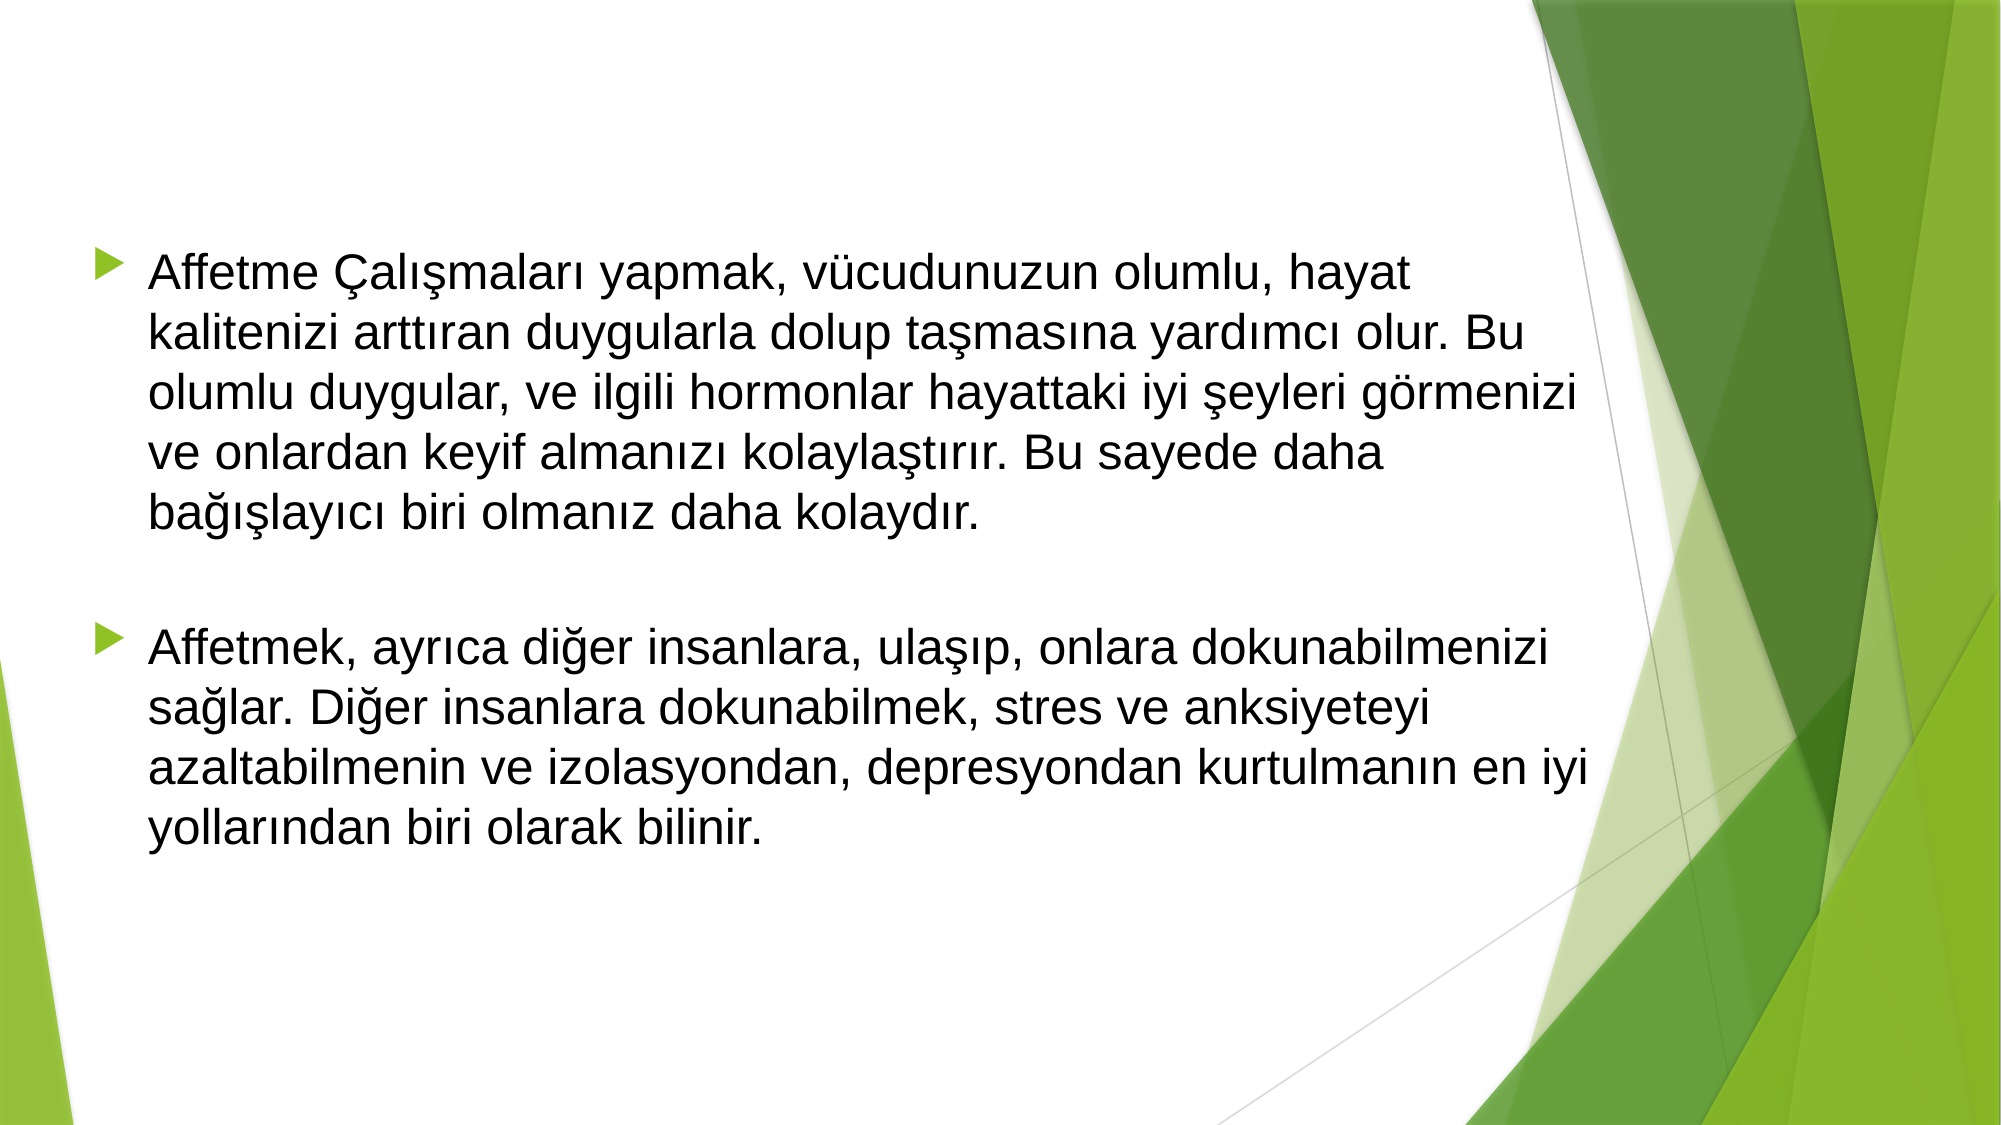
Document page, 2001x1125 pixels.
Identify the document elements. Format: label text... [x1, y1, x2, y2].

list Affetme Çalışmaları yapmak, vücudunuzun olumlu, hayat kalitenizi arttıran duygularla dolup taşmasına yardımcı olur. Bu olumlu duygular, ve ilgili hormonlar hayattaki iyi şeyleri görmenizi ve onlardan keyif almanızı kolaylaştırır. Bu sayede daha bağışlayıcı biri olmanız daha kolaydır. [76, 231, 1601, 606]
text_box Affetmek, ayrıca diğer insanlara, ulaşıp, onlara dokunabilmenizi sağlar. Diğer insanlara dokunabilmek, stres ve anksiyeteyi azaltabilmenin ve izolasyondan, depresyondan kurtulmanın en iyi yollarından biri olarak bilinir. [76, 606, 1630, 894]
